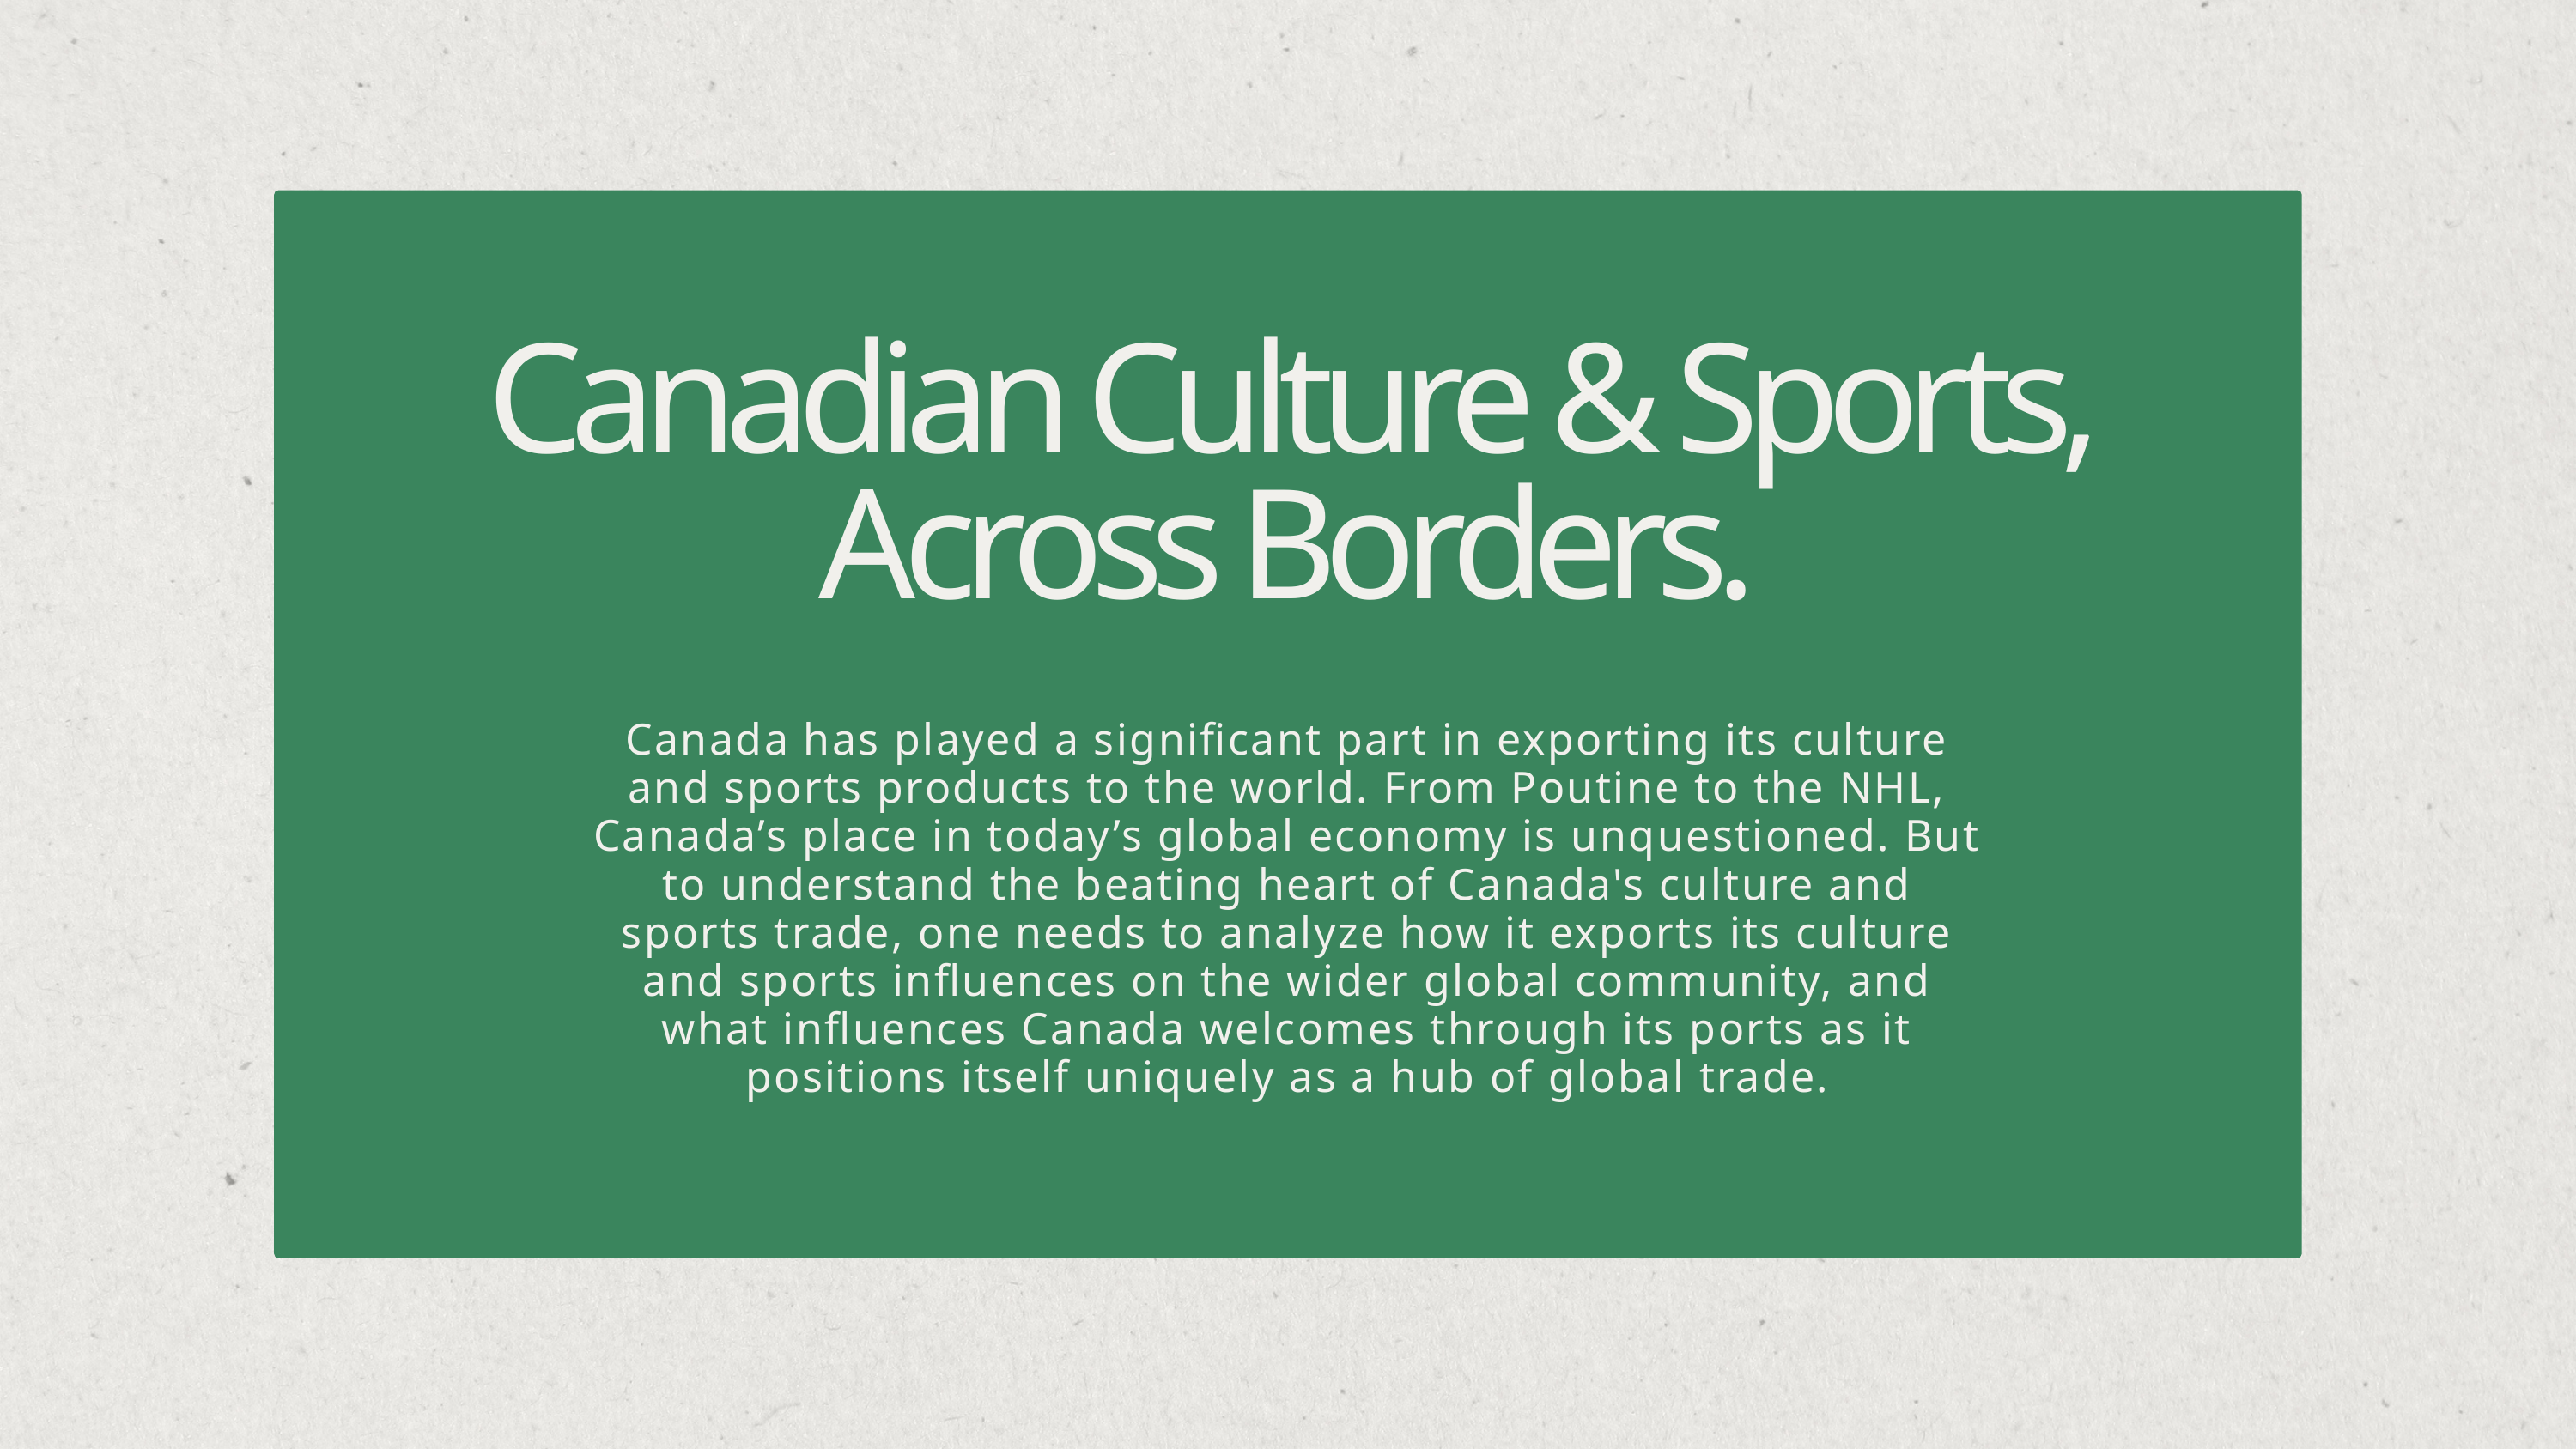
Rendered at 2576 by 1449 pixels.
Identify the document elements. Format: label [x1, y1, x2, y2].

text_box [0, 0, 2576, 1449]
text_box [273, 190, 2302, 1258]
